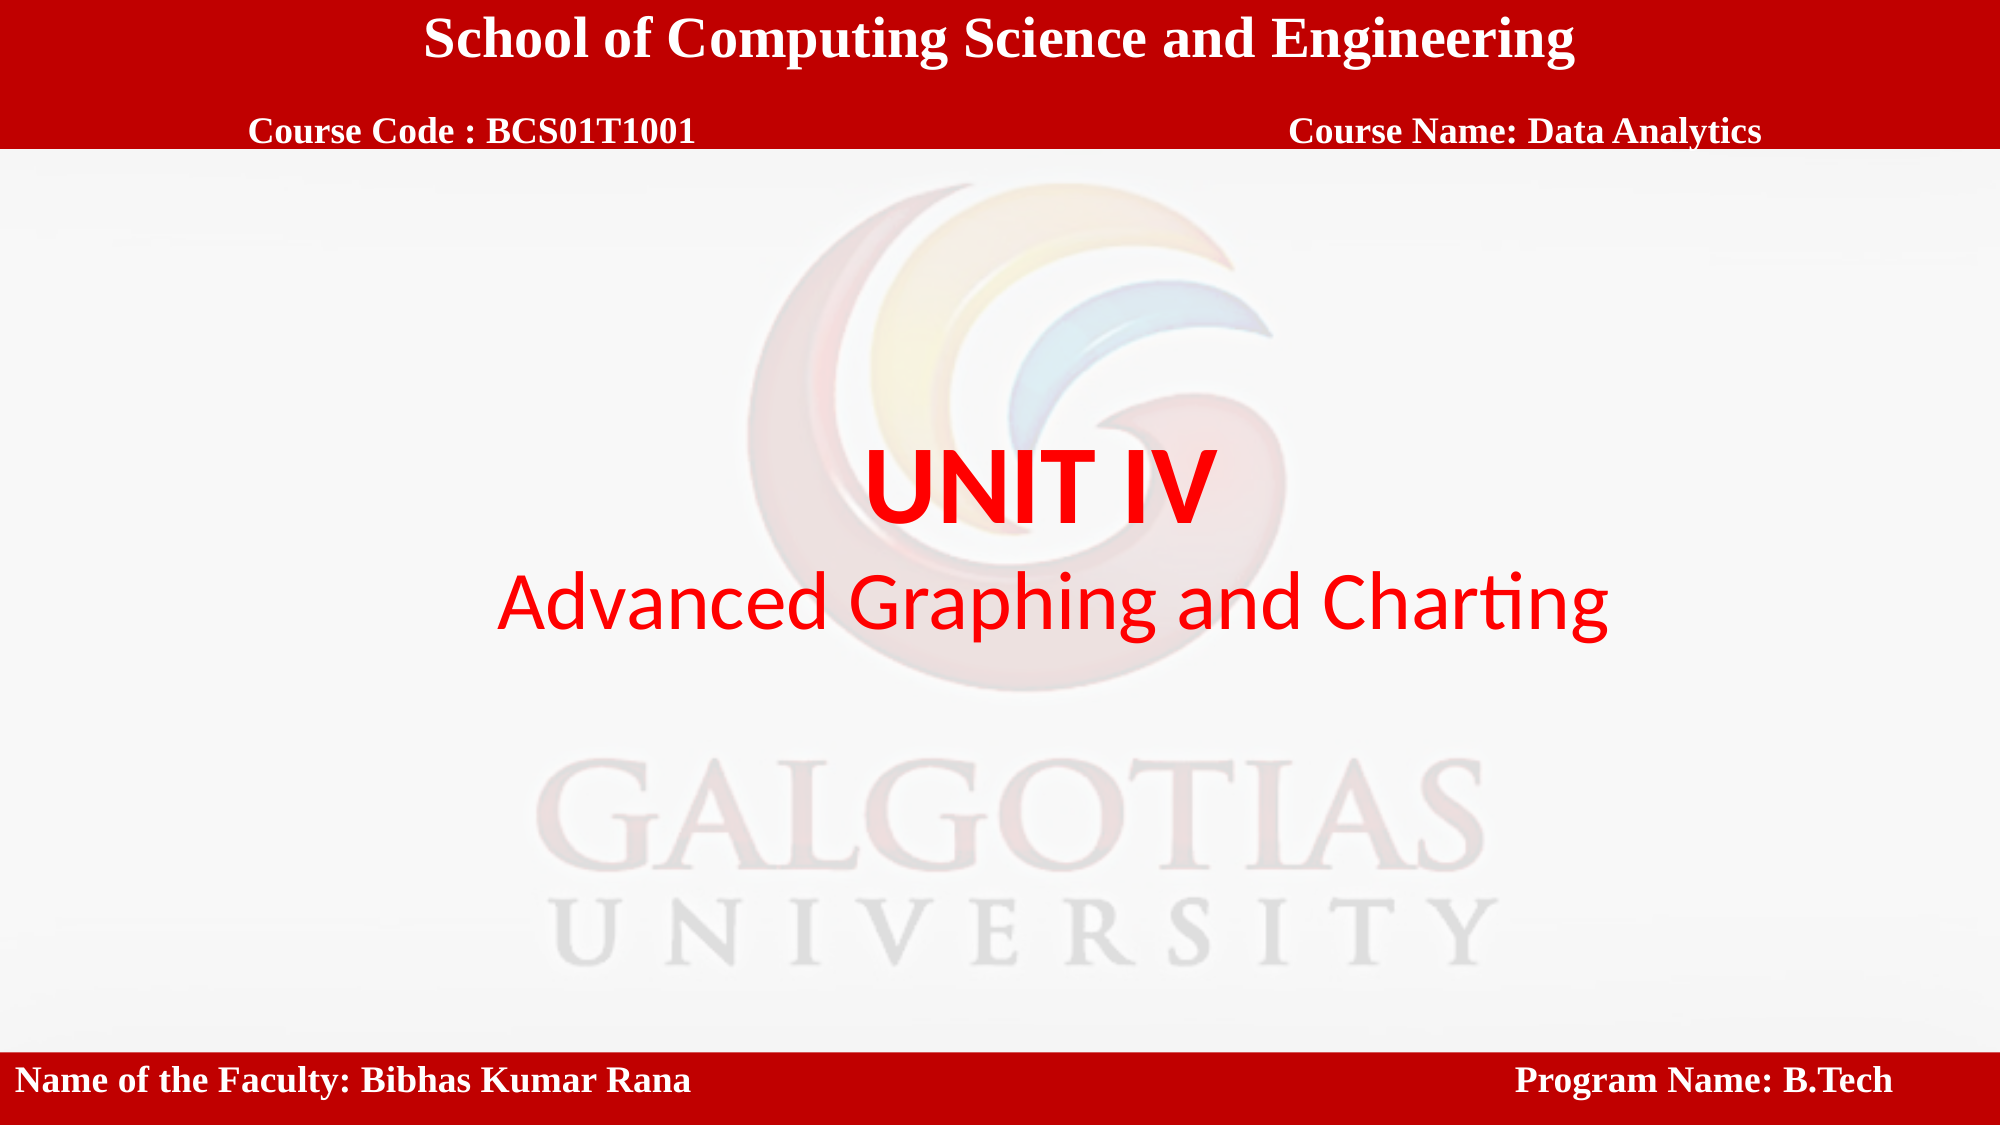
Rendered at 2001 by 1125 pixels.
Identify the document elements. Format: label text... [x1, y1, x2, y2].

text_box School of Computing Science and Engineering Course Code : BCS01T1001 Course Name: Data Analytics [0, 0, 2000, 149]
text_box UNIT IV Advanced Graphing and Charting [185, 403, 1923, 654]
text_box Name of the Faculty: Bibhas Kumar Rana Program Name: B.Tech [0, 1052, 2000, 1125]
